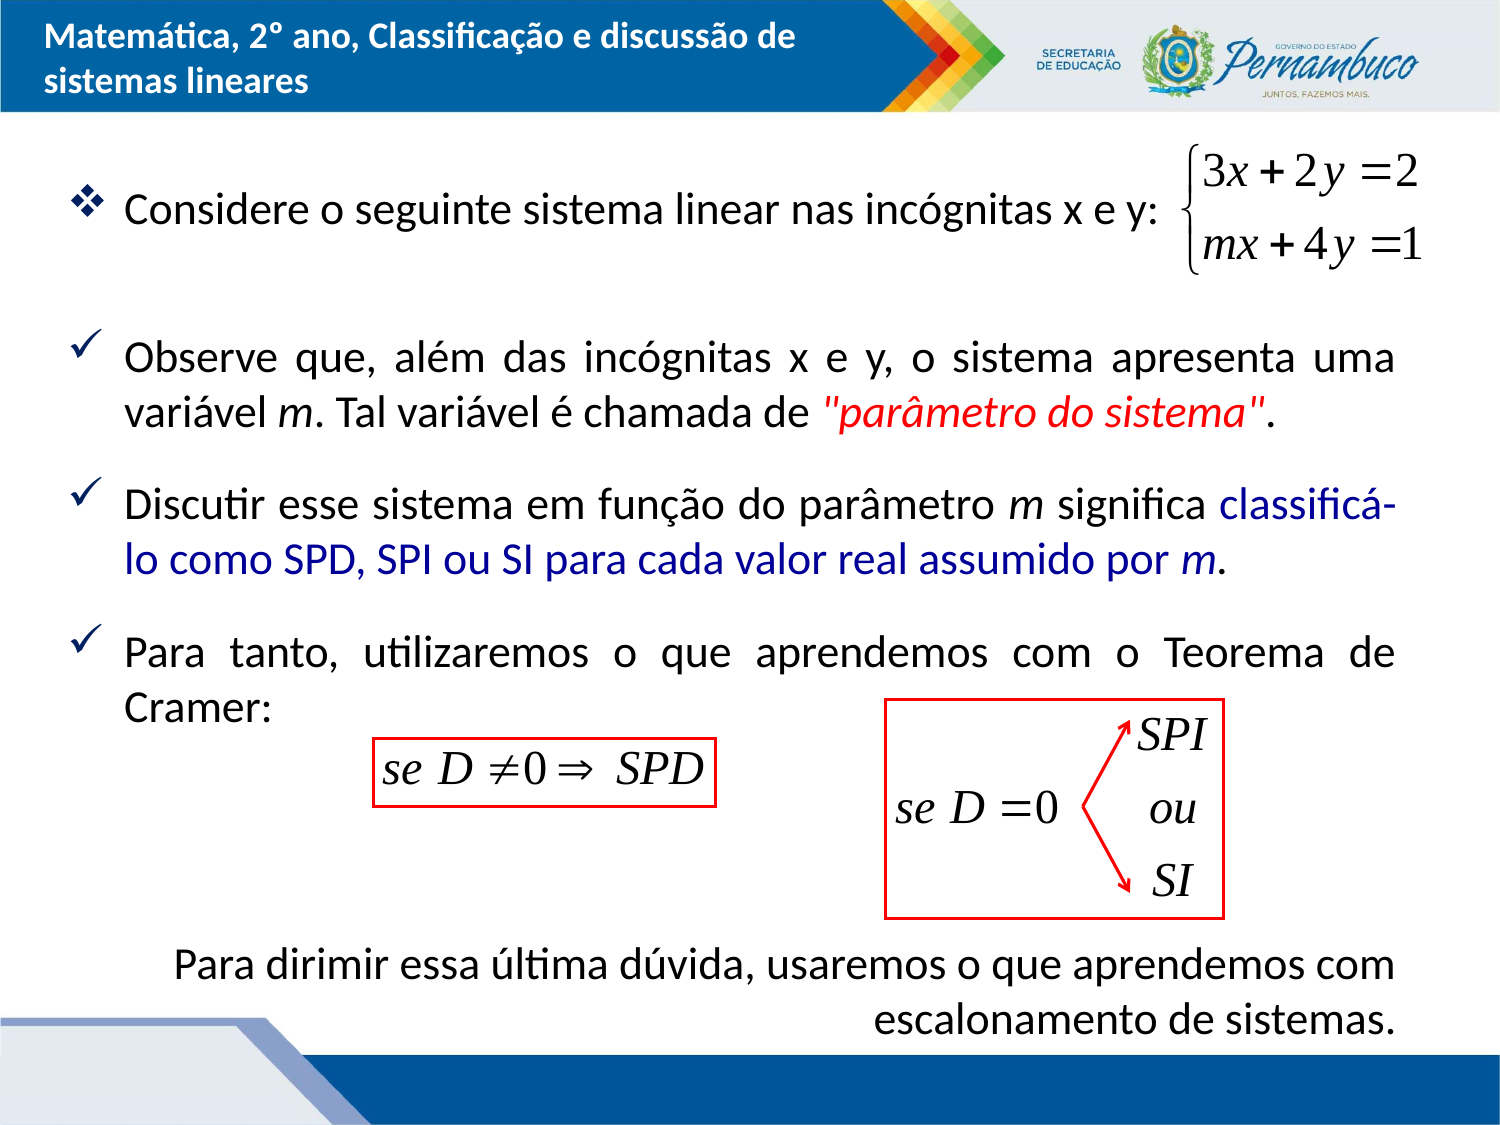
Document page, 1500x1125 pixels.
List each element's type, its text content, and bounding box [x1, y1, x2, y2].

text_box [374, 739, 715, 805]
picture [0, 0, 1500, 1125]
text_box Considere o seguinte sistema linear nas incógnitas x e y: Observe que, além das incógnitas x e y, o sistema apresenta uma variável m. Tal variável é chamada de "parâmetro do sistema". Discutir esse sistema em função do parâmetro m significa classificá-lo como SPD, SPI ou SI para cada valor real assumido por m. Para tanto, utilizaremos o que aprendemos com o Teorema de Cramer: Para dirimir essa última dúvida, usaremos o que aprendemos com escalonamento de sistemas. [53, 127, 1412, 1096]
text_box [886, 701, 1223, 918]
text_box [1171, 136, 1431, 284]
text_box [1082, 719, 1131, 894]
